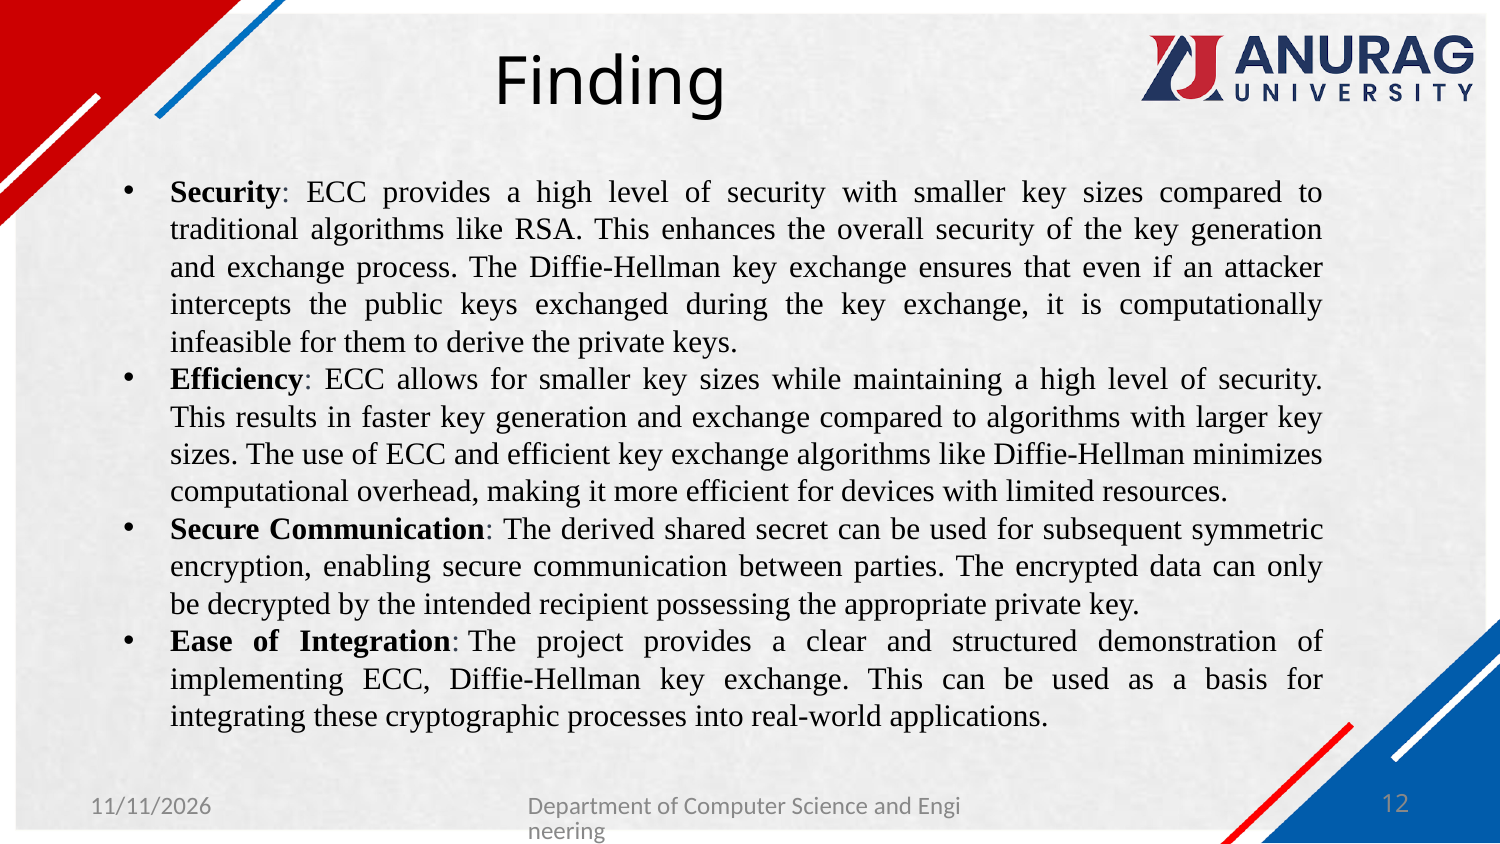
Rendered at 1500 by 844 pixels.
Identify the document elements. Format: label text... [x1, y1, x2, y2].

picture [0, 0, 1500, 844]
text_box Security: ECC provides a high level of security with smaller key sizes compared to traditional algorithms like RSA. This enhances the overall security of the key generation and exchange process. The Diffie-Hellman key exchange ensures that even if an attacker intercepts the public keys exchanged during the key exchange, it is computationally infeasible for them to derive the private keys. Efficiency: ECC allows for smaller key sizes while maintaining a high level of security. This results in faster key generation and exchange compared to algorithms with larger key sizes. The use of ECC and efficient key exchange algorithms like Diffie-Hellman minimizes computational overhead, making it more efficient for devices with limited resources. Secure Communication: The derived shared secret can be used for subsequent symmetric encryption, enabling secure communication between parties. The encrypted data can only be decrypted by the intended recipient possessing the appropriate private key. Ease of Integration: The project provides a clear and structured demonstration of implementing ECC, Diffie-Hellman key exchange. This can be used as a basis for integrating these cryptographic processes into real-world applications. [108, 163, 1340, 741]
footer Department of Computer Science and Engineering [512, 782, 988, 827]
slide_number 12 [1074, 782, 1425, 827]
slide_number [75, 782, 425, 827]
title Finding [108, 25, 1113, 129]
